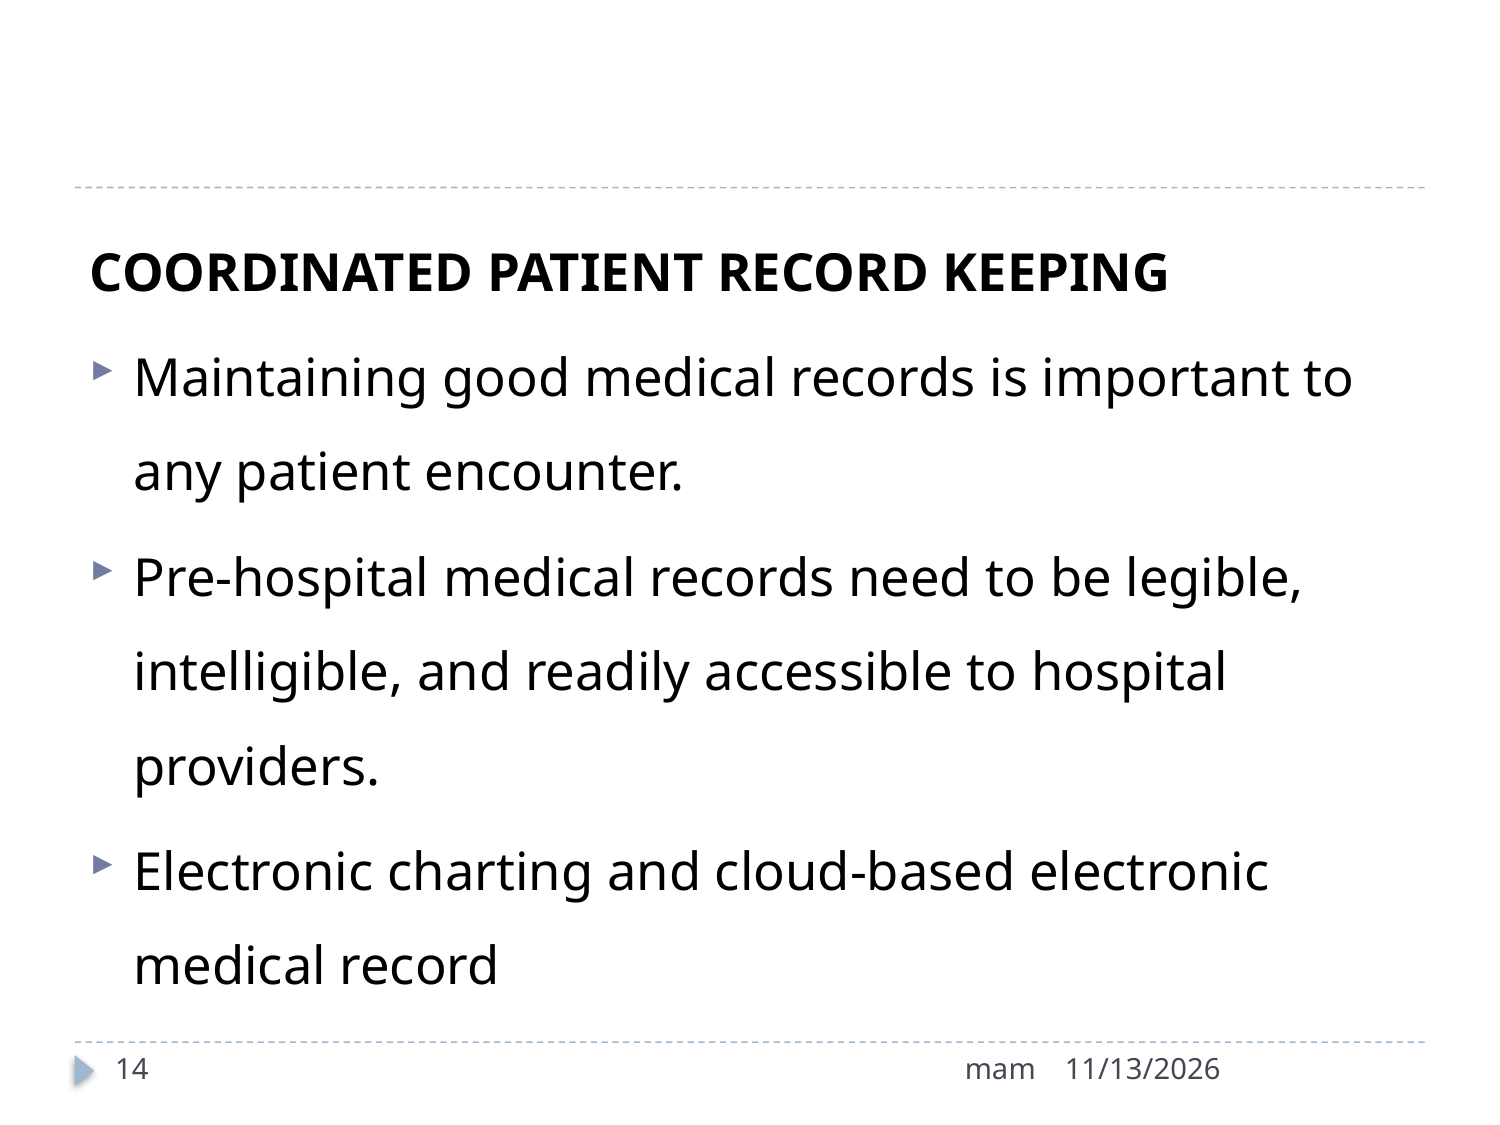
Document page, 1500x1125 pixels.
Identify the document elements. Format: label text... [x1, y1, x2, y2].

footer mam [475, 1042, 1051, 1103]
slide_number 14 [100, 1042, 426, 1103]
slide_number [1051, 1042, 1426, 1103]
list COORDINATED PATIENT RECORD KEEPING Maintaining good medical records is important to any patient encounter. Pre-hospital medical records need to be legible, intelligible, and readily accessible to hospital providers. Electronic charting and cloud-based electronic medical record [75, 200, 1425, 1010]
